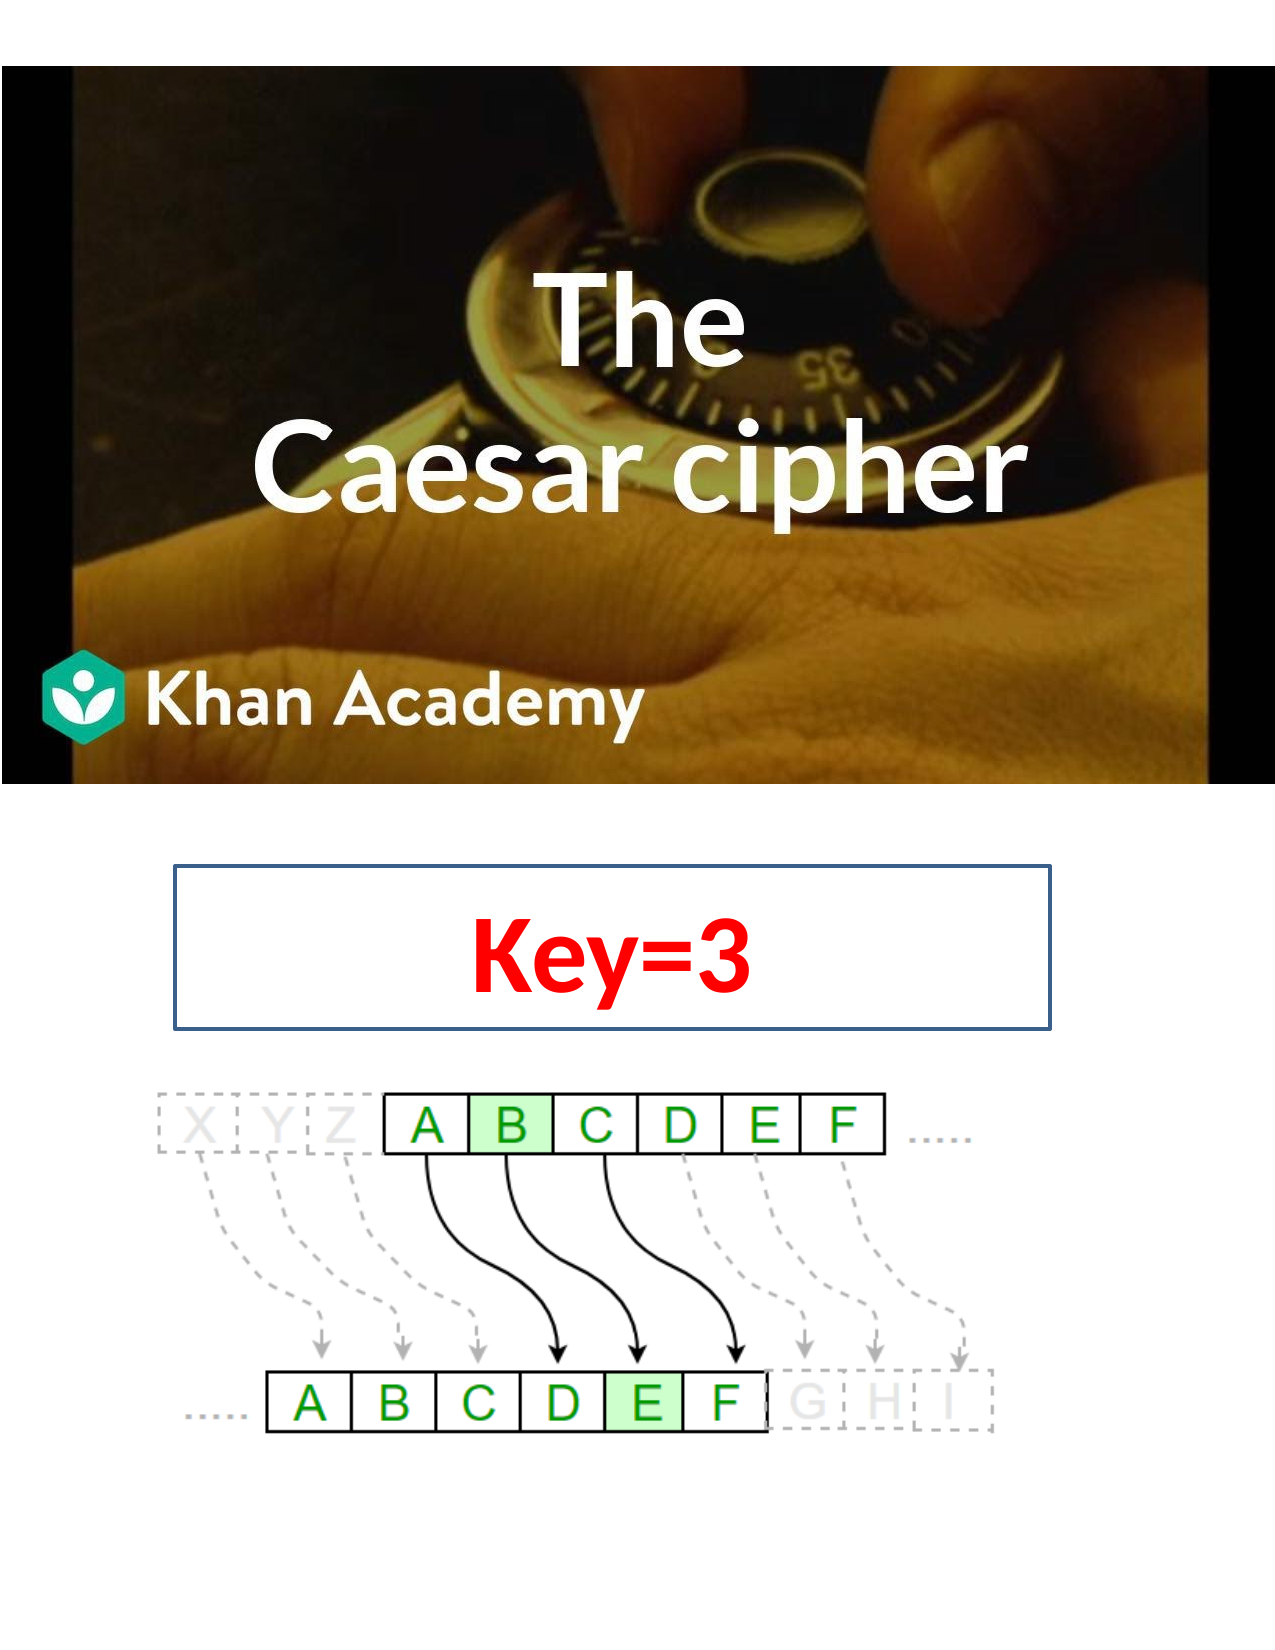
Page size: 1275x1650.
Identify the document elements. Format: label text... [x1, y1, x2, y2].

picture [124, 1074, 1063, 1468]
text_box Key=3 [173, 864, 1052, 1031]
picture [1, 66, 1275, 784]
